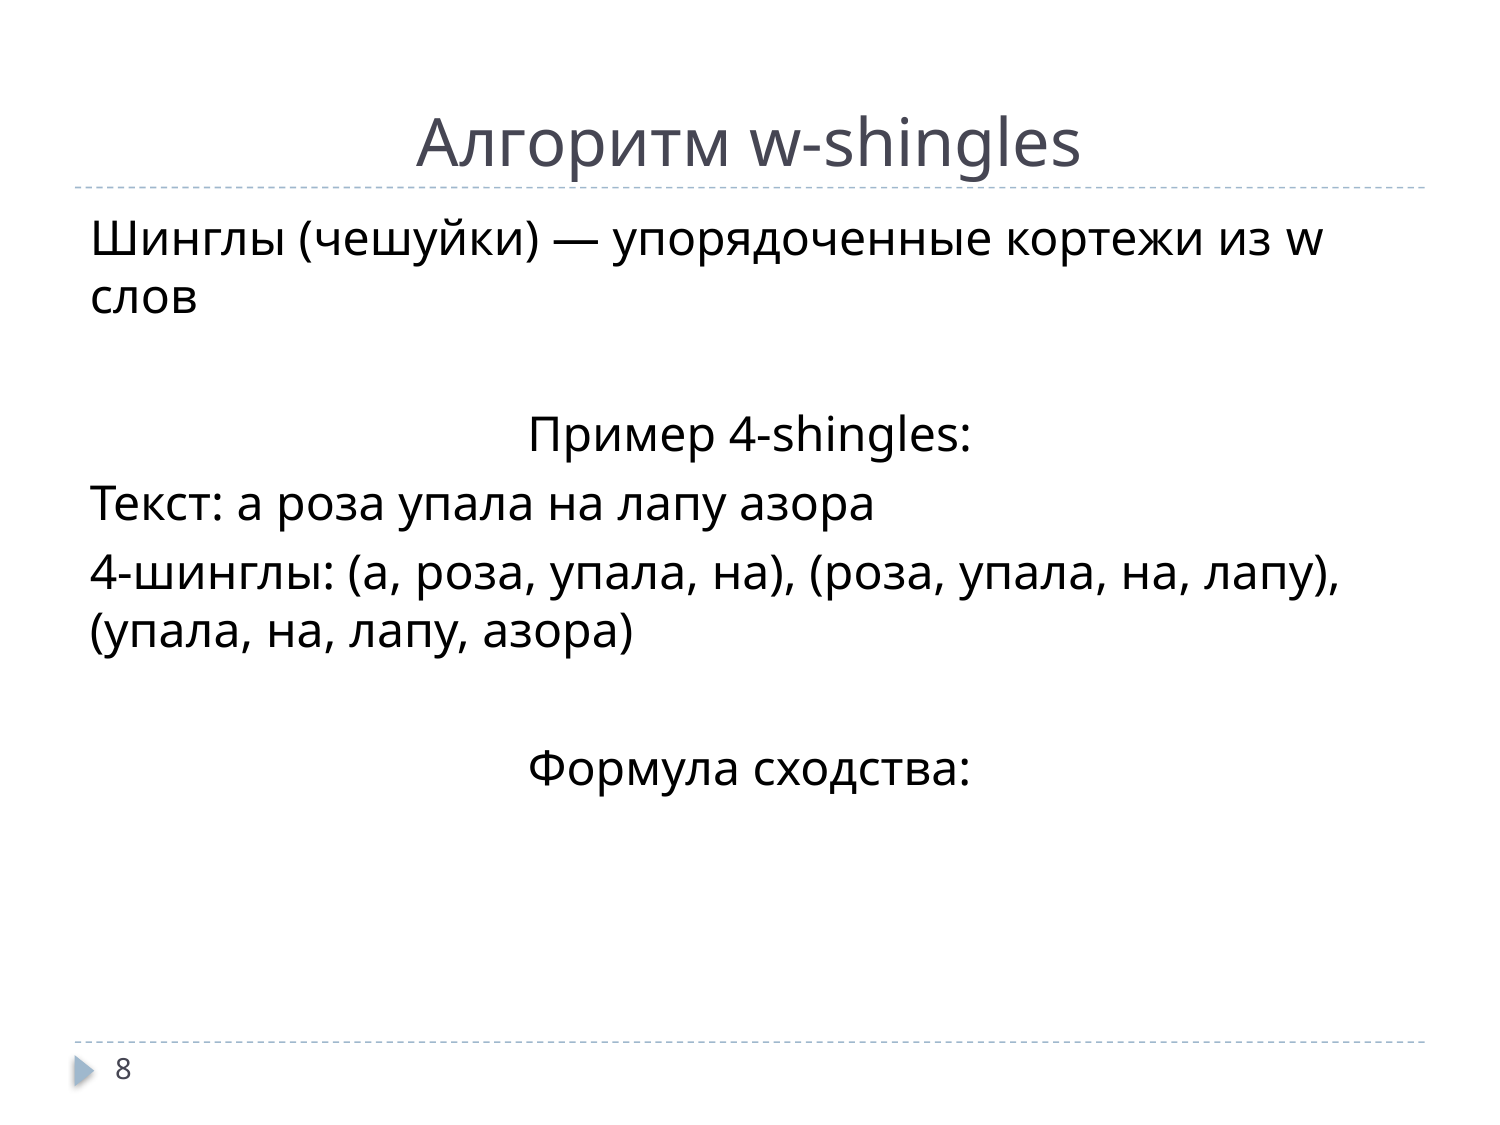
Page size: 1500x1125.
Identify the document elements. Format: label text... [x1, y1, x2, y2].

slide_number 8 [100, 1042, 426, 1103]
title Алгоритм w-shingles [75, 24, 1425, 188]
